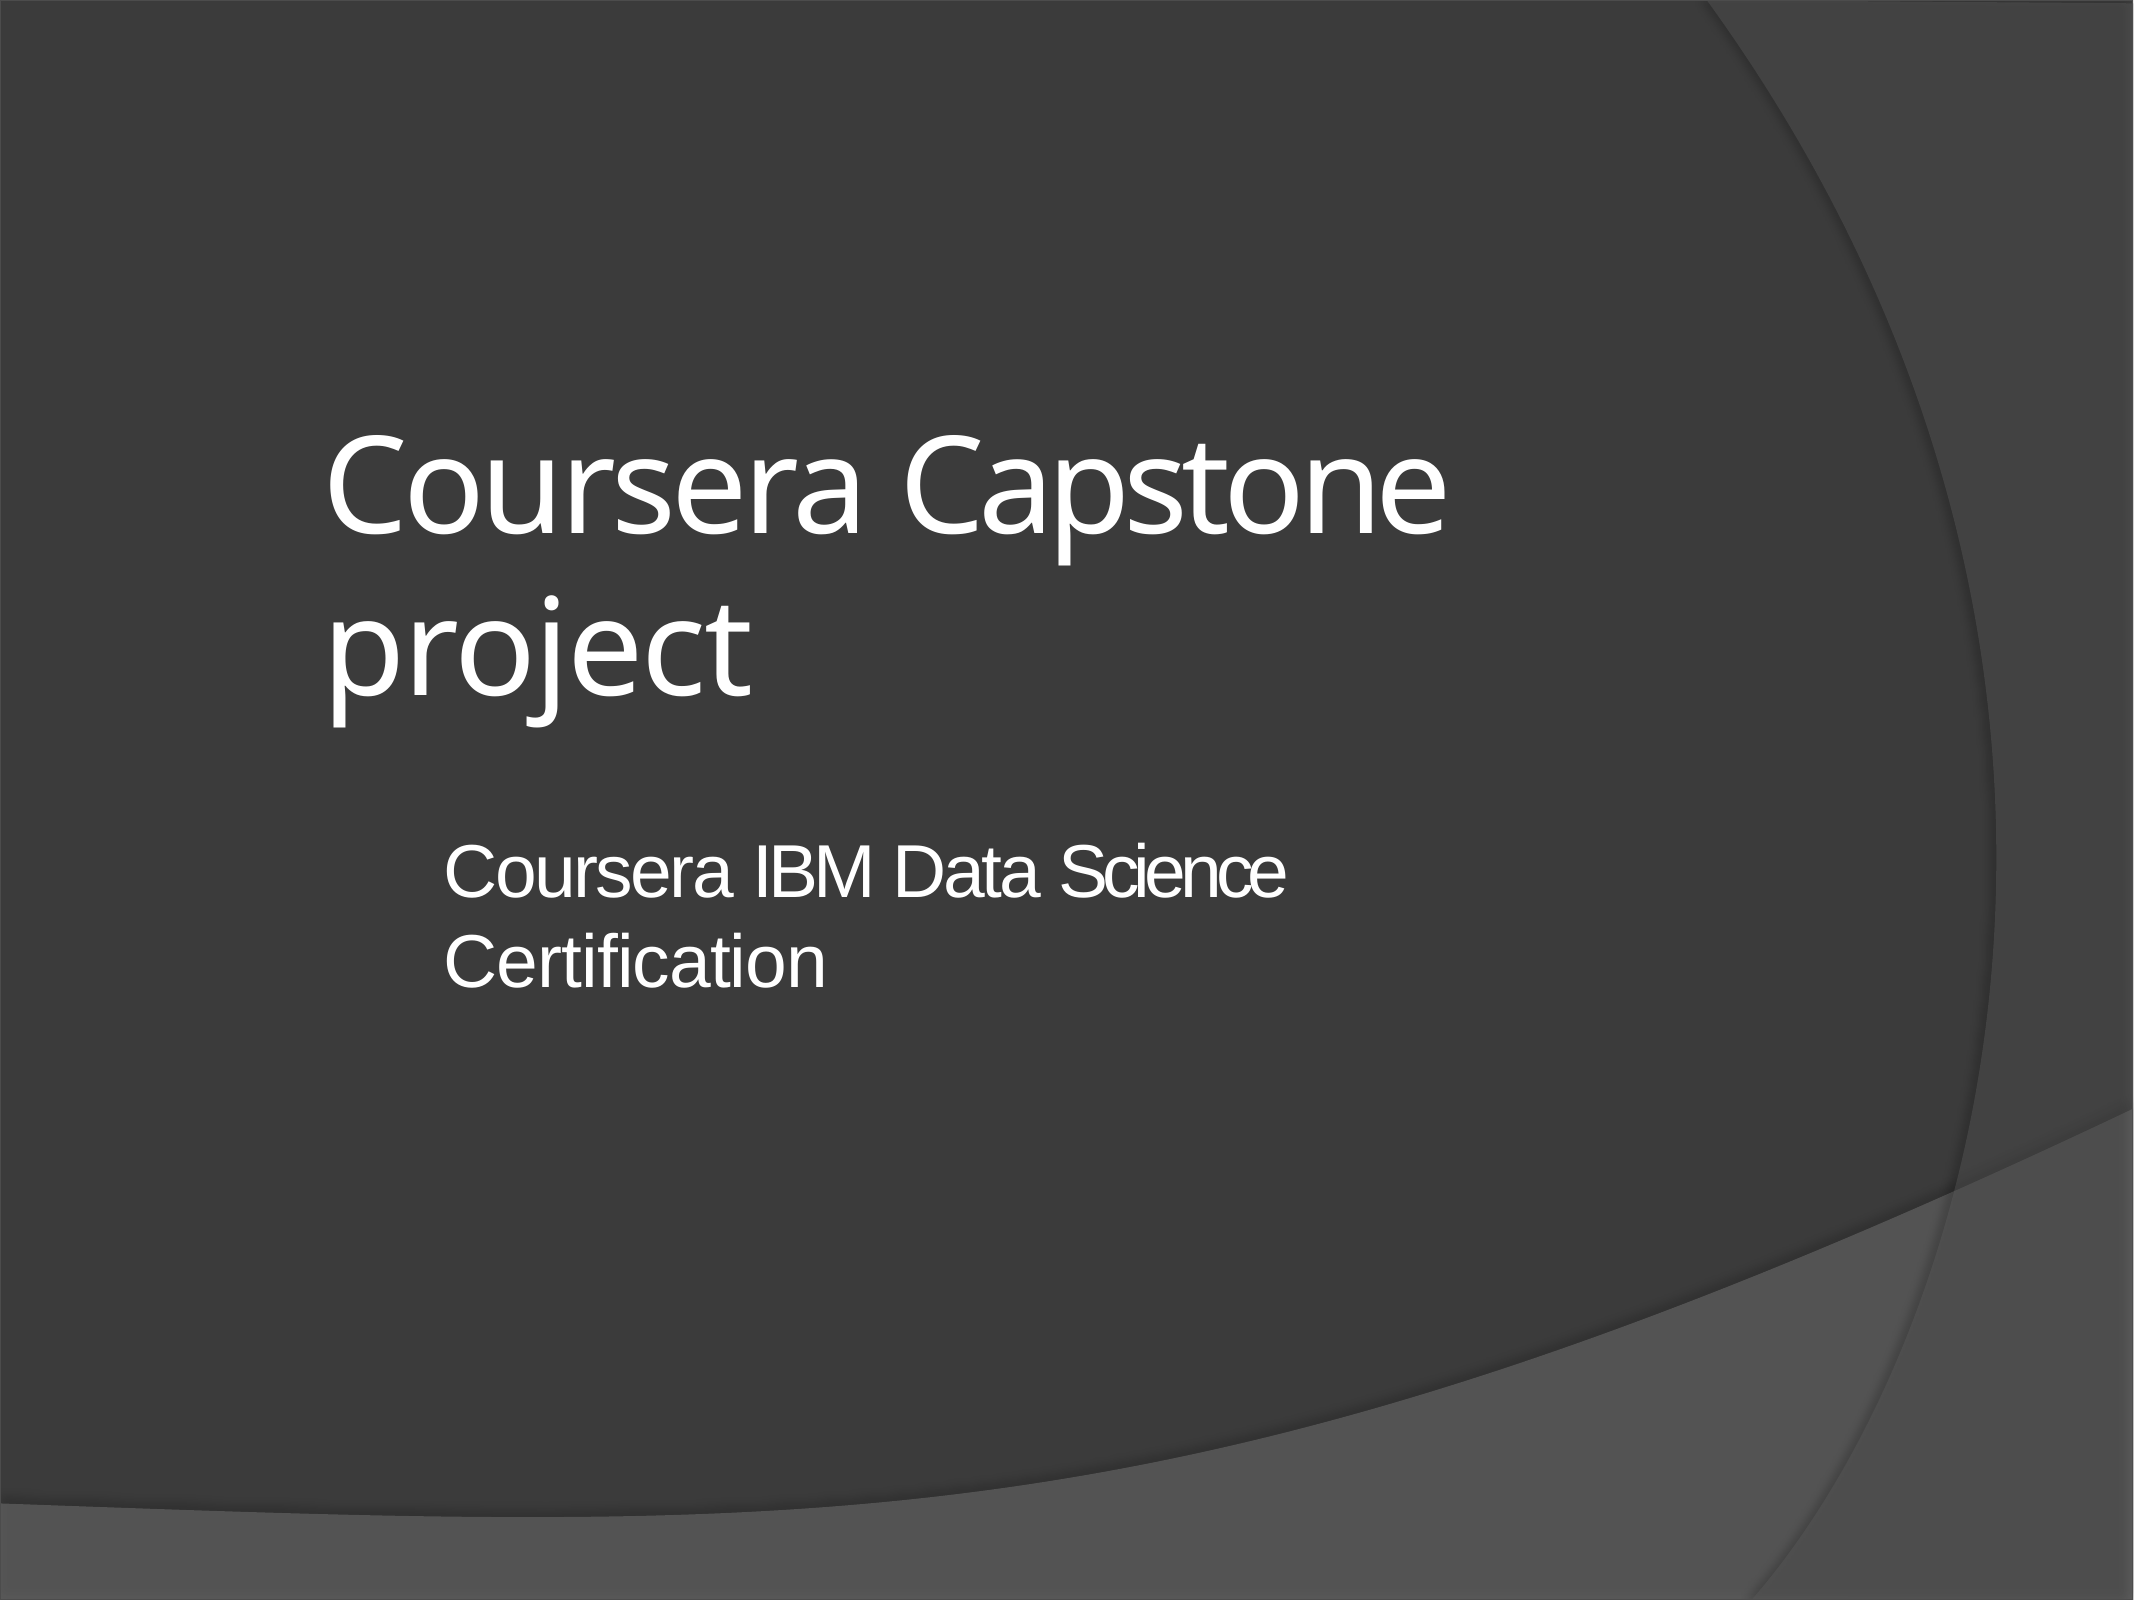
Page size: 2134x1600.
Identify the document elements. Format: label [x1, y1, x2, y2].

text_box [0, 0, 2134, 1600]
